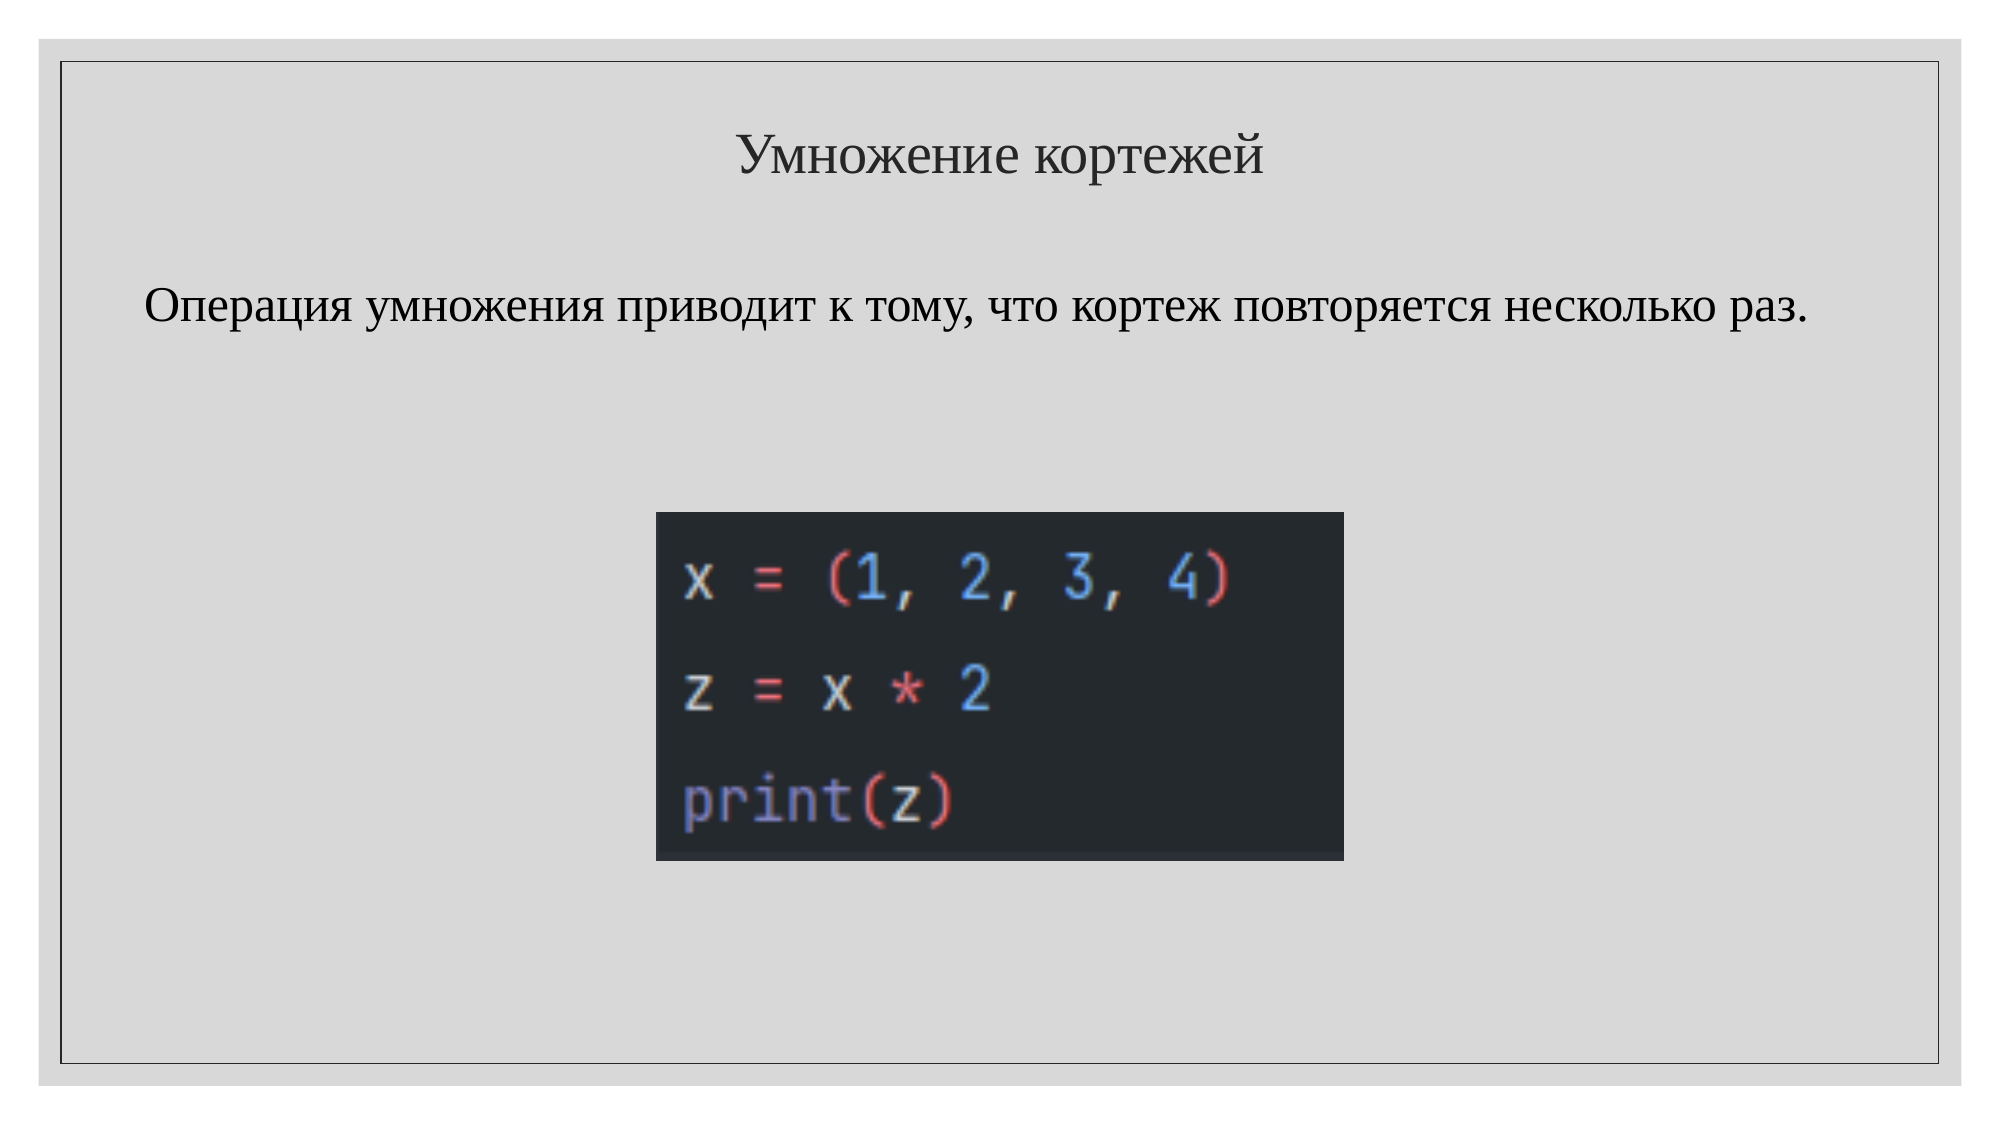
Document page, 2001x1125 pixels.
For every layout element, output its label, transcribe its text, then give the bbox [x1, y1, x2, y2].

title Умножение кортежей [56, 76, 1944, 303]
picture [656, 511, 1344, 862]
text_box Операция умножения приводит к тому, что кортеж повторяется несколько раз. [136, 263, 1936, 339]
